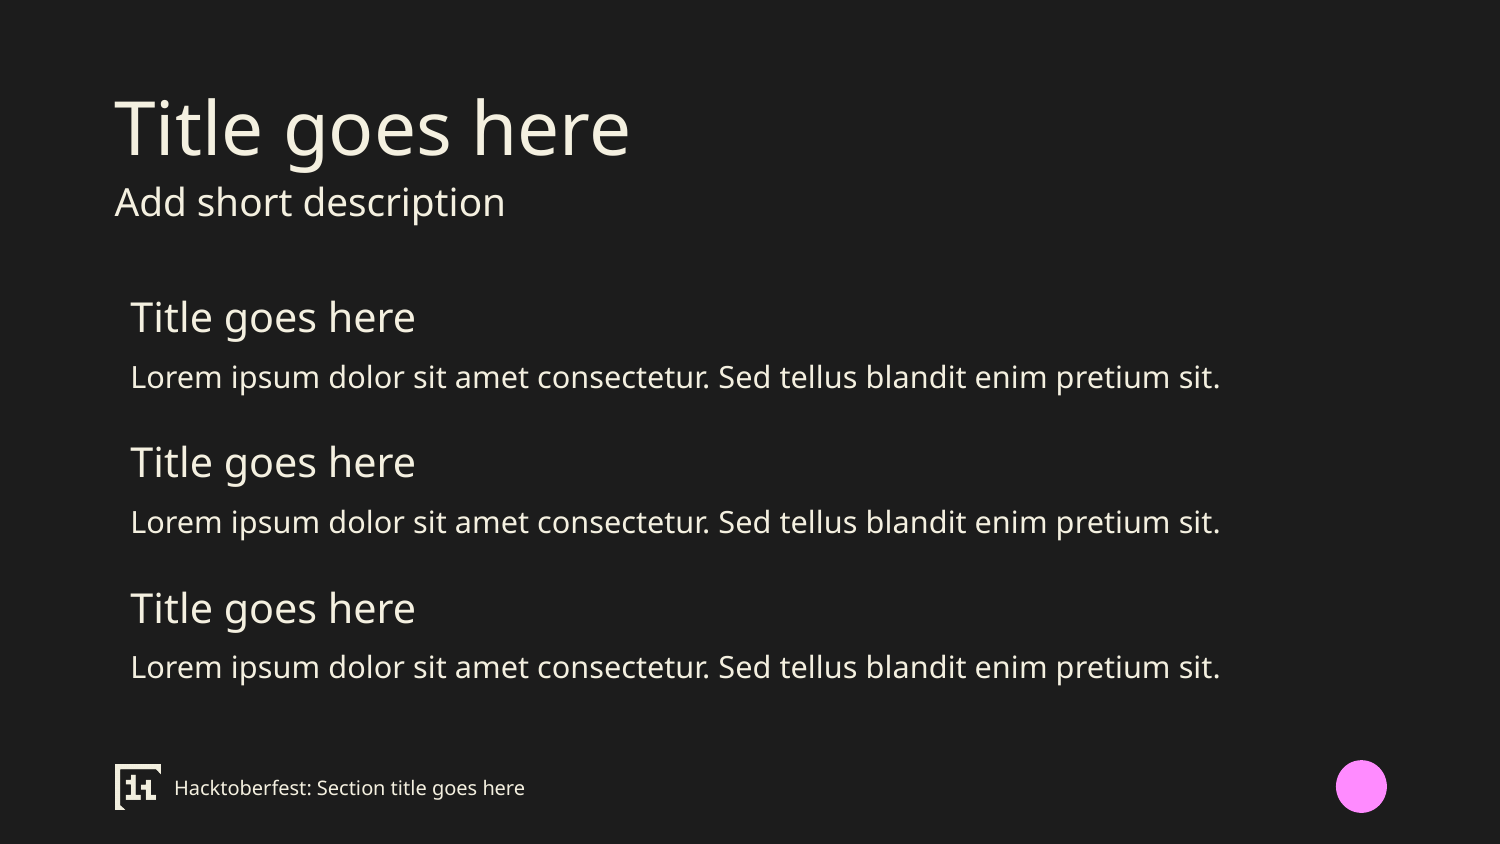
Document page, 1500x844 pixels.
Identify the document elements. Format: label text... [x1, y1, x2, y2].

text_box Title goes here [114, 76, 1357, 170]
text_box Add short description [114, 176, 1357, 225]
text_box Lorem ipsum dolor sit amet consectetur. Sed tellus blandit enim pretium sit. [130, 501, 1373, 540]
text_box Lorem ipsum dolor sit amet consectetur. Sed tellus blandit enim pretium sit. [130, 647, 1373, 686]
text_box Lorem ipsum dolor sit amet consectetur. Sed tellus blandit enim pretium sit. [130, 356, 1373, 395]
picture [114, 764, 161, 811]
title Hacktoberfest: Section title goes here [173, 772, 1336, 801]
text_box Title goes here [130, 433, 1373, 487]
slide_number [1336, 526, 1387, 844]
text_box Title goes here [130, 287, 1373, 341]
text_box Title goes here [130, 578, 1373, 632]
